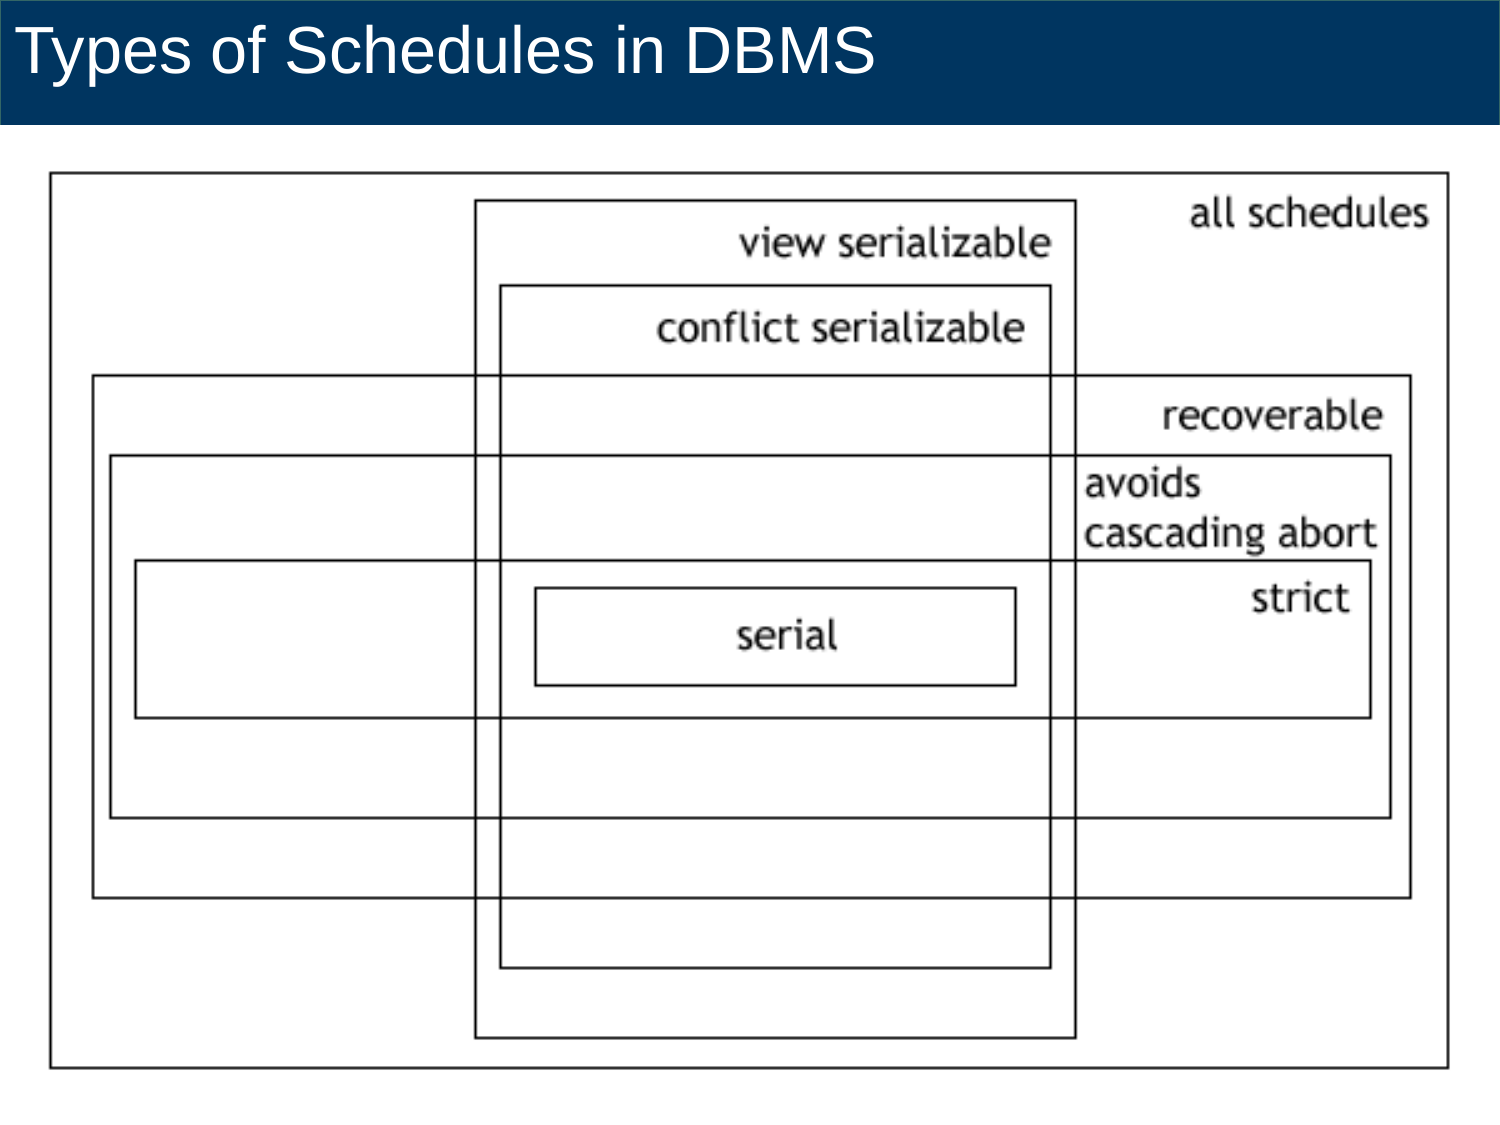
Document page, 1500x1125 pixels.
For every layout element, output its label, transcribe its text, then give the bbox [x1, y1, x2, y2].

picture [0, 125, 1500, 1125]
title Types of Schedules in DBMS [0, 0, 1500, 125]
